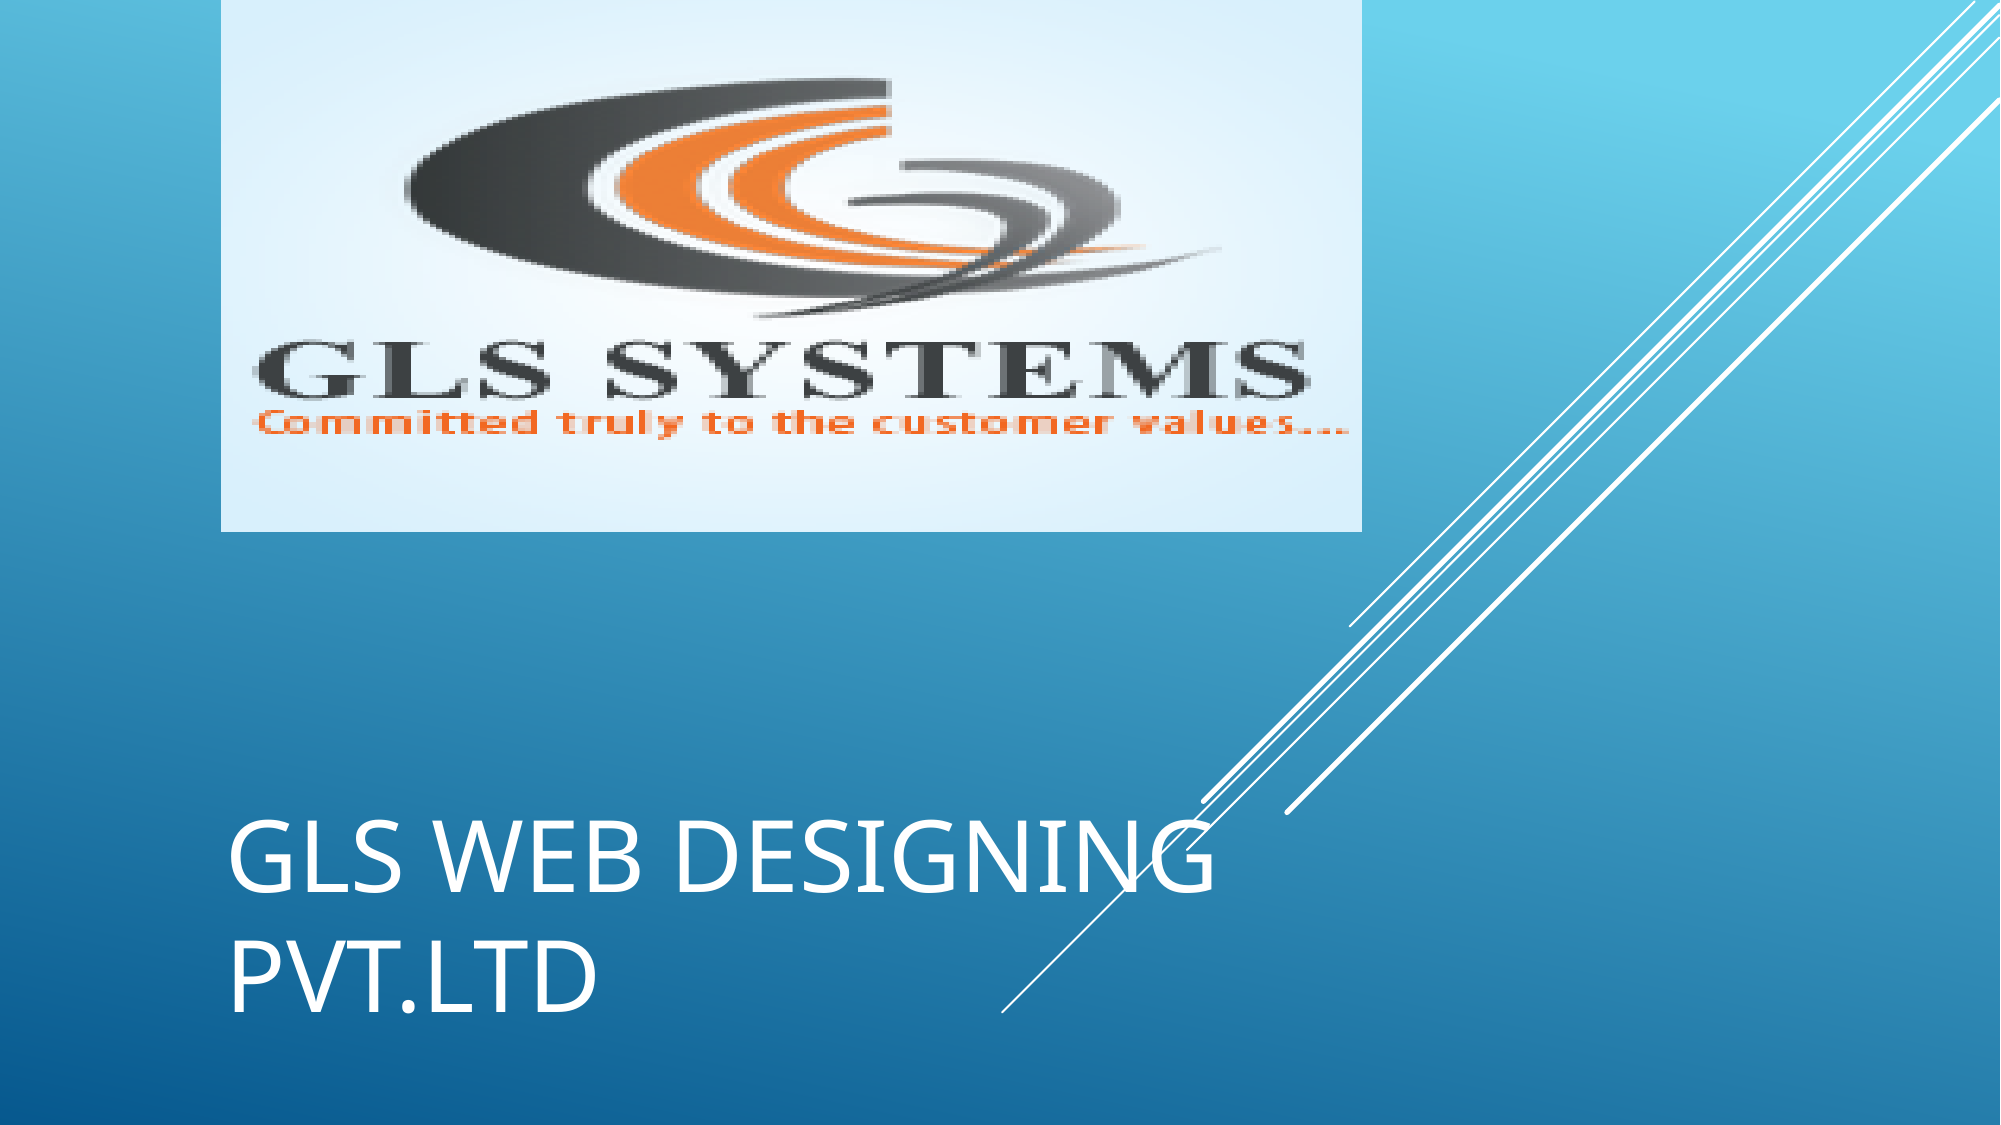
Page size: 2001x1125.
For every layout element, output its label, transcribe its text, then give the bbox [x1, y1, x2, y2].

picture [221, 0, 1362, 532]
title GLS Web designing Pvt.Ltd [210, 552, 1524, 1041]
